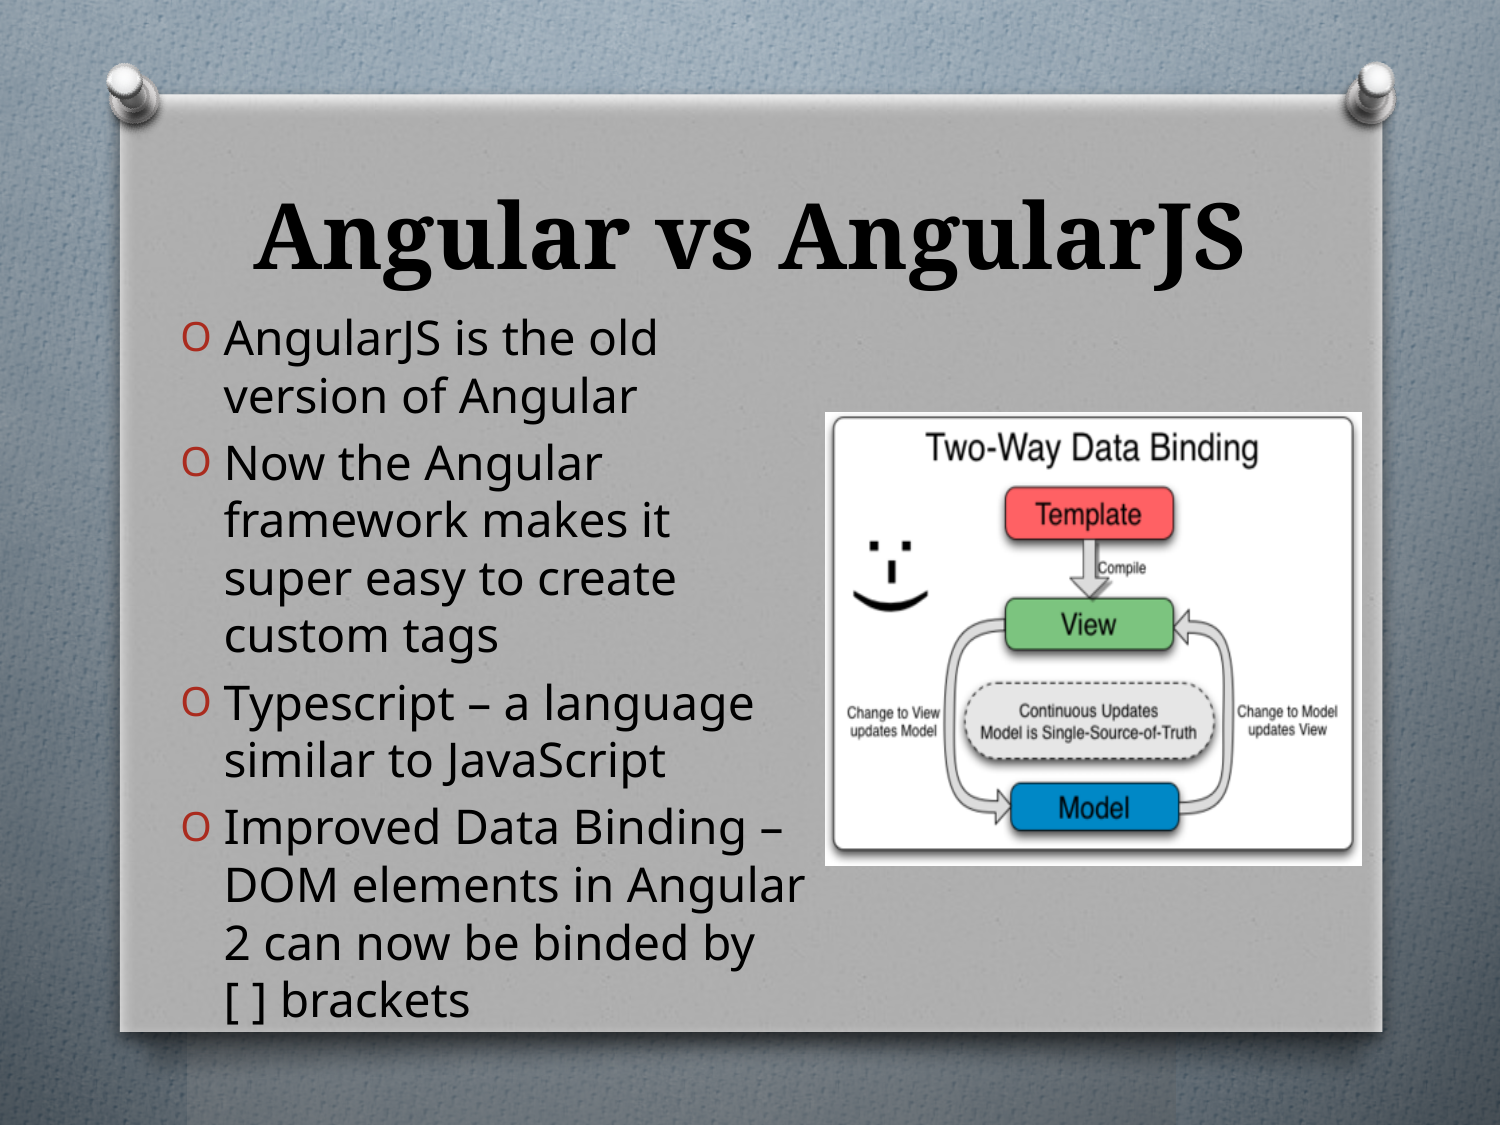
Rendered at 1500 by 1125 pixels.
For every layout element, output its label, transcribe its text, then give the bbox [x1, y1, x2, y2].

picture [75, 29, 198, 153]
title Angular vs AngularJS [179, 134, 1323, 332]
picture [824, 412, 1362, 866]
list AngularJS is the old version of Angular Now the Angular framework makes it super easy to create custom tags Typescript – a language similar to JavaScript Improved Data Binding – DOM elements in Angular 2 can now be binded by [ ] brackets [165, 299, 825, 1038]
picture [1317, 35, 1439, 156]
